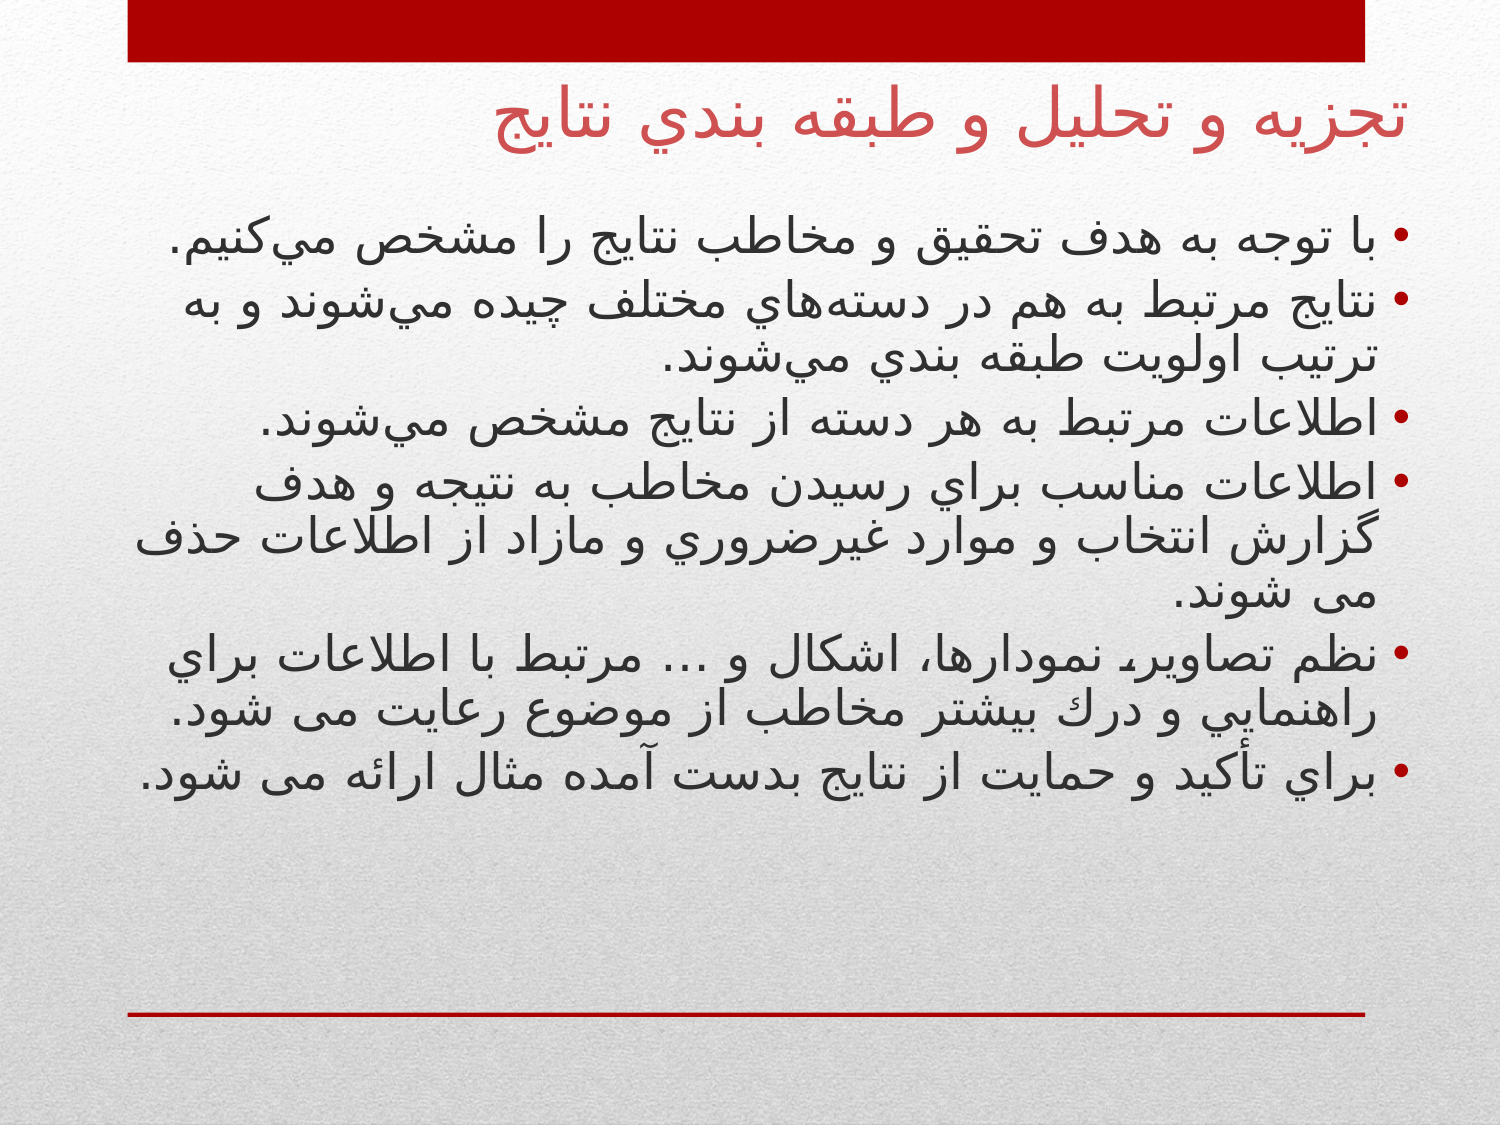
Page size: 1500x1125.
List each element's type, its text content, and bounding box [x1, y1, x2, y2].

title تجزيه و تحليل و طبقه‌ بندي نتايج [75, 65, 1425, 161]
list با توجه به هدف تحقيق و مخاطب نتايج را مشخص مي‌كنيم. نتايج مرتبط به هم در دسته‌هاي مختلف چيده مي‌شوند و به ترتيب اولويت طبقه بندي مي‌شوند. اطلاعات مرتبط به هر دسته از نتايج مشخص مي‌شوند. اطلاعات مناسب براي رسيدن مخاطب به نتيجه و هدف گزارش انتخاب و موارد غيرضروري و مازاد از اطلاعات حذف می شوند. نظم تصاوير، نمودارها، اشکال و … مرتبط با اطلاعات براي راهنمايي و درك بيشتر مخاطب از موضوع رعایت می شود. براي تأكيد و حمايت از نتايج بدست آمده مثال ارائه می شود. [75, 202, 1425, 1024]
